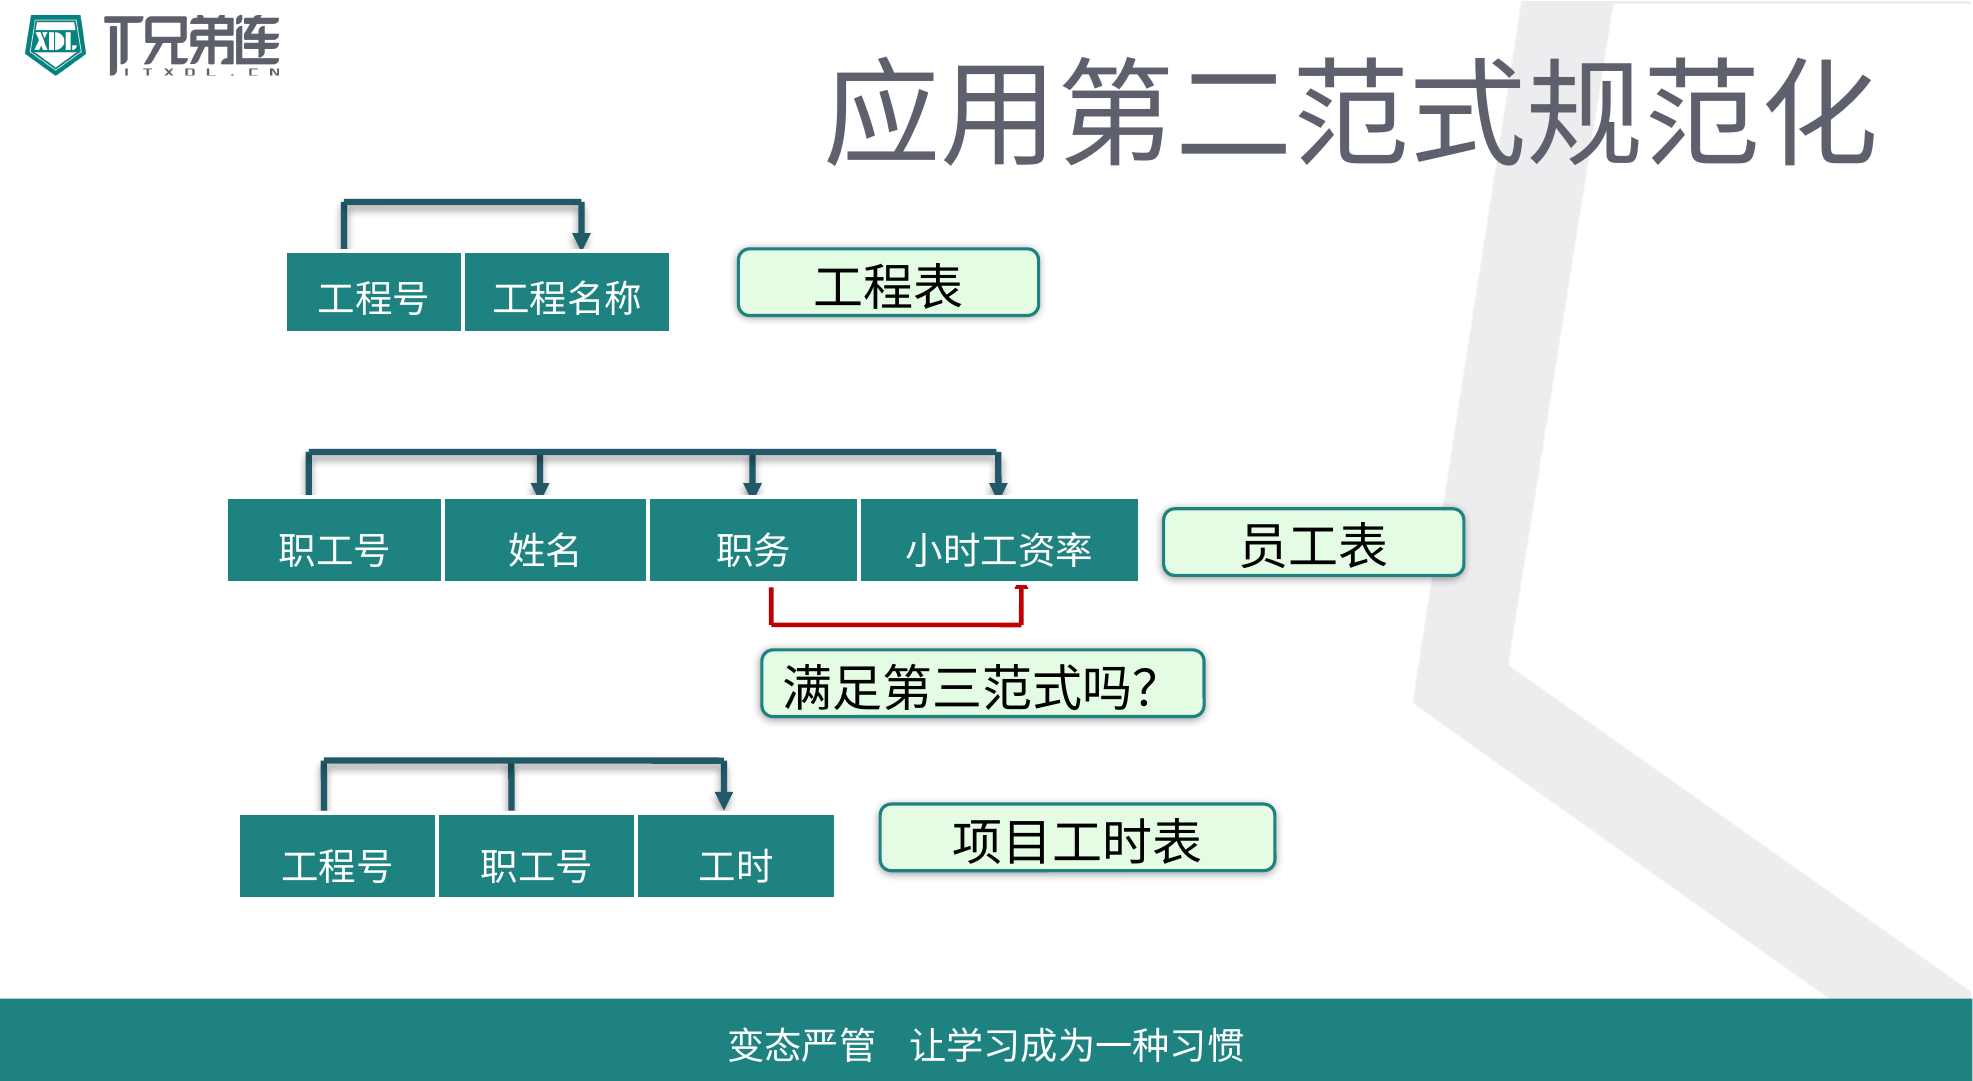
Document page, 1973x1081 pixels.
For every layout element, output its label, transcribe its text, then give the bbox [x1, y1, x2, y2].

table_header 工程名称 [465, 253, 669, 331]
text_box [771, 574, 1022, 626]
table_header 姓名 [445, 513, 646, 581]
text_box 员工表 [1163, 508, 1464, 576]
text_box 项目工时表 [880, 804, 1275, 871]
table_header 职务 [650, 513, 857, 581]
table_header 工程号 [240, 815, 435, 897]
text_box 满足第三范式吗？ [761, 649, 1205, 717]
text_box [308, 451, 999, 503]
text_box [323, 760, 725, 811]
table_header 工程号 [287, 253, 461, 331]
title 应用第二范式规范化 [353, 5, 1887, 214]
picture [25, 15, 279, 76]
text_box 工程表 [738, 248, 1039, 316]
table_header 职工号 [439, 822, 634, 897]
table_header 职工号 [228, 499, 441, 581]
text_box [343, 201, 582, 253]
table_header 工时 [638, 815, 834, 897]
table_header 小时工资率 [861, 499, 1138, 581]
